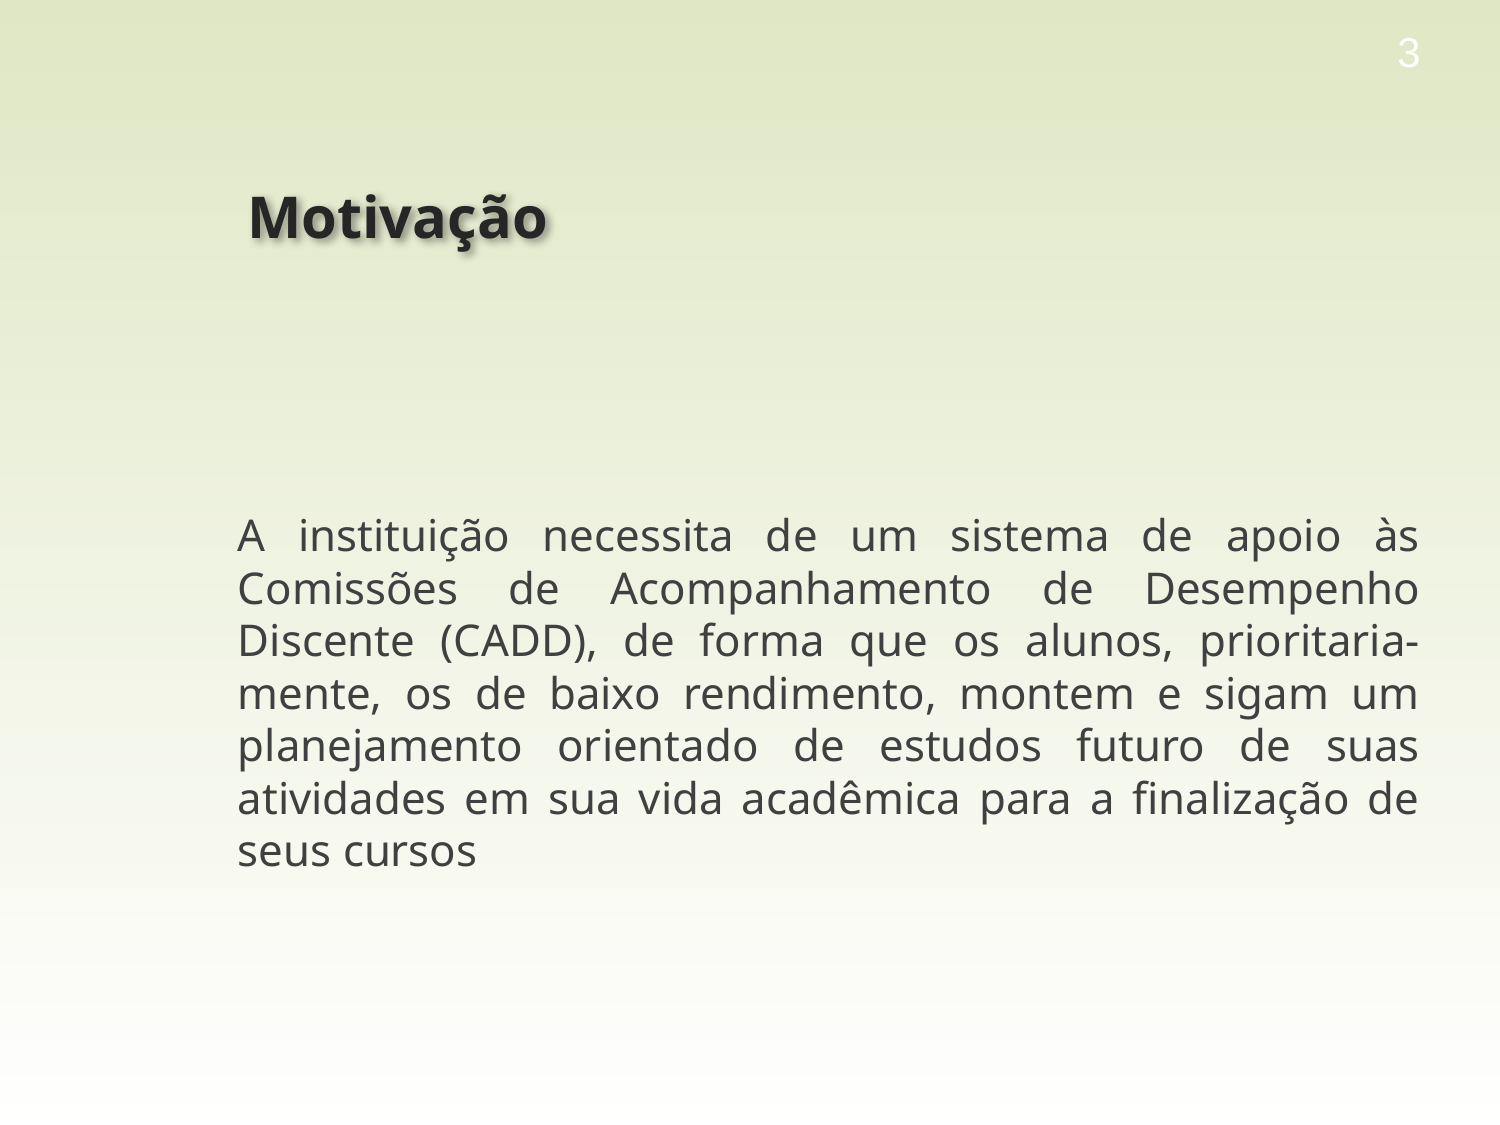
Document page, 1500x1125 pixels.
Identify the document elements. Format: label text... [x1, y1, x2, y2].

list A instituição necessita de um sistema de apoio às Comissões de Acompanhamento de Desempenho Discente (CADD), de forma que os alunos, prioritaria-mente, os de baixo rendimento, montem e sigam um planejamento orientado de estudos futuro de suas atividades em sua vida acadêmica para a finalização de seus cursos [222, 258, 1436, 1125]
slide_number 3 [1339, 20, 1436, 81]
title Motivação [232, 173, 1290, 258]
